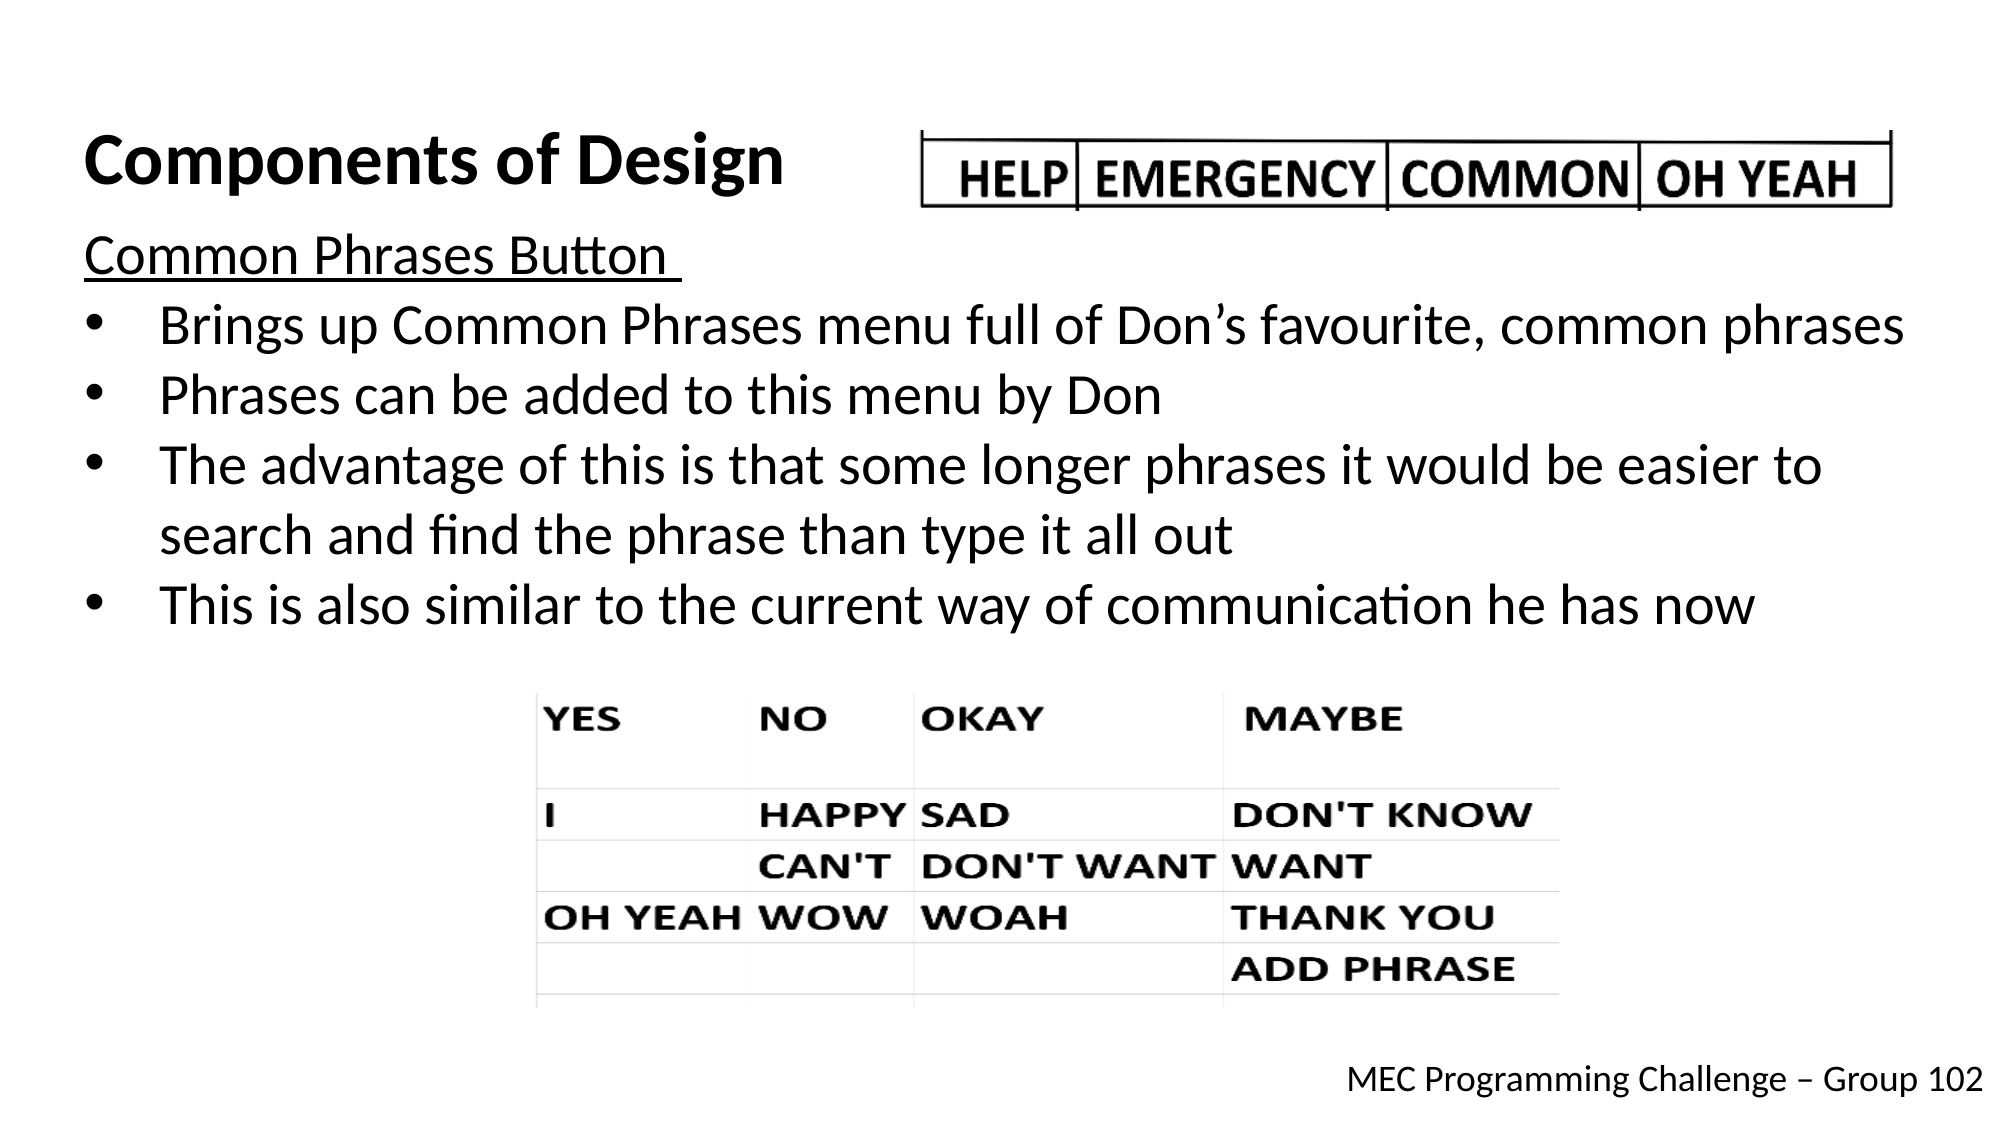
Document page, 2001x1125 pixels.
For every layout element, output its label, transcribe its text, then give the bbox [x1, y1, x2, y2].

text_box MEC Programming Challenge – Group 102 [1331, 1046, 2000, 1107]
text_box Components of Design Common Phrases Button Brings up Common Phrases menu full of Don’s favourite, common phrases Phrases can be added to this menu by Don The advantage of this is that some longer phrases it would be easier to search and find the phrase than type it all out This is also similar to the current way of communication he has now [69, 95, 1949, 644]
picture [915, 130, 1905, 211]
picture [519, 682, 1560, 1008]
